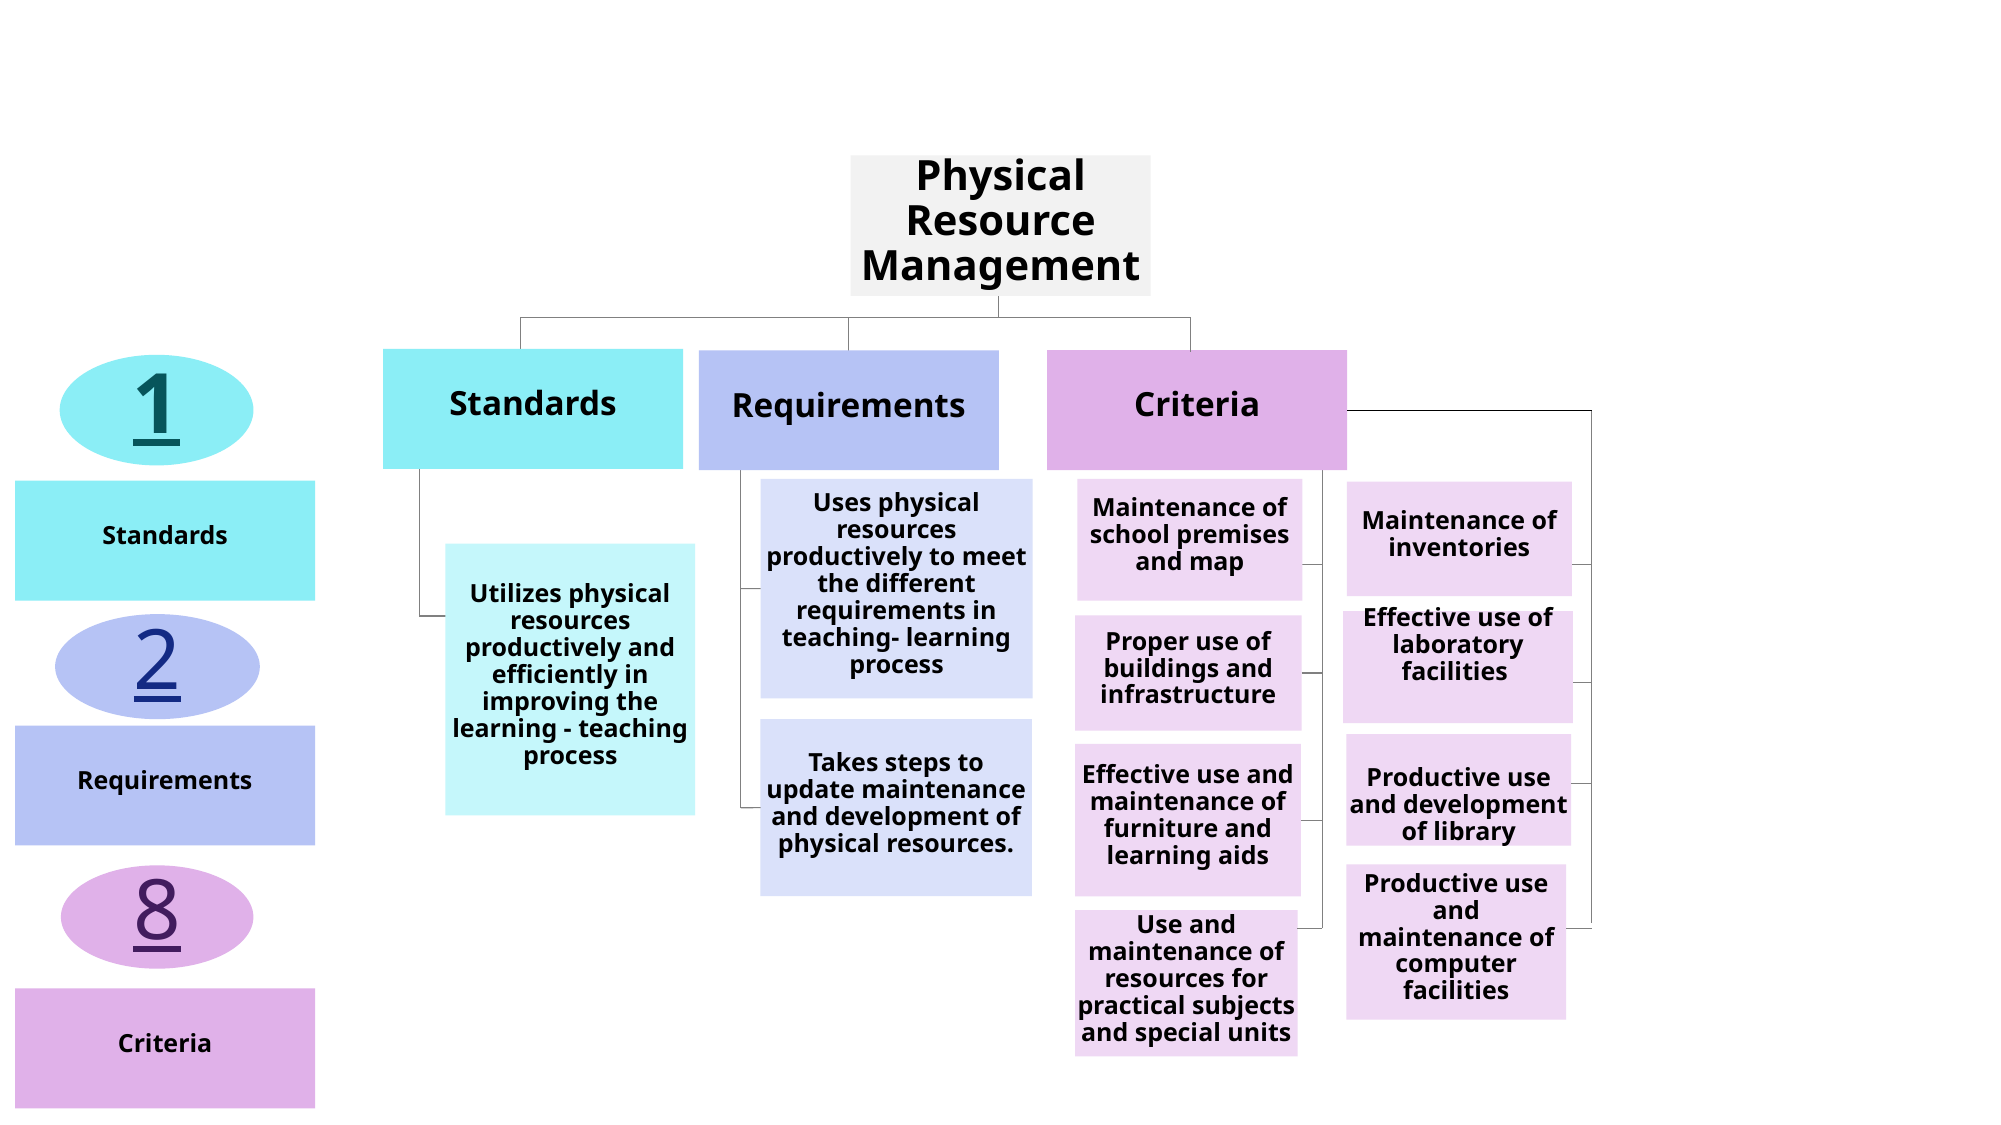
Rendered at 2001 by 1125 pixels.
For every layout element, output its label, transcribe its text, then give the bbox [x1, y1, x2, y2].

text_box Effective use and maintenance of furniture and learning aids [1074, 743, 1302, 897]
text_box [520, 317, 848, 351]
text_box 8 [59, 864, 255, 970]
text_box Use and maintenance of resources for practical subjects and special units [1074, 909, 1299, 1057]
text_box Criteria [14, 987, 316, 1109]
text_box Standards [14, 480, 316, 602]
text_box Productive use and maintenance of computer facilities [1345, 863, 1567, 1021]
text_box Proper use of buildings and infrastructure [1074, 614, 1303, 732]
text_box Criteria [1046, 349, 1348, 471]
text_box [849, 317, 1190, 351]
text_box 1 [58, 353, 255, 467]
text_box Uses physical resources productively to meet the different requirements in teaching- learning process [759, 478, 1034, 699]
text_box Requirements [14, 725, 316, 847]
text_box Standards [382, 348, 684, 470]
text_box Effective use of laboratory facilities [1342, 610, 1574, 724]
text_box Utilizes physical resources productively and efficiently in improving the learning - teaching process [444, 543, 696, 817]
text_box Maintenance of school premises and map [1076, 478, 1303, 602]
text_box Requirements [698, 351, 1000, 471]
text_box Productive use and development of library [1345, 733, 1572, 847]
text_box Takes steps to update maintenance and development of physical resources. [759, 718, 1033, 897]
text_box Physical Resource Management [850, 154, 1152, 297]
text_box 2 [54, 613, 261, 721]
text_box Maintenance of inventories [1346, 481, 1573, 597]
